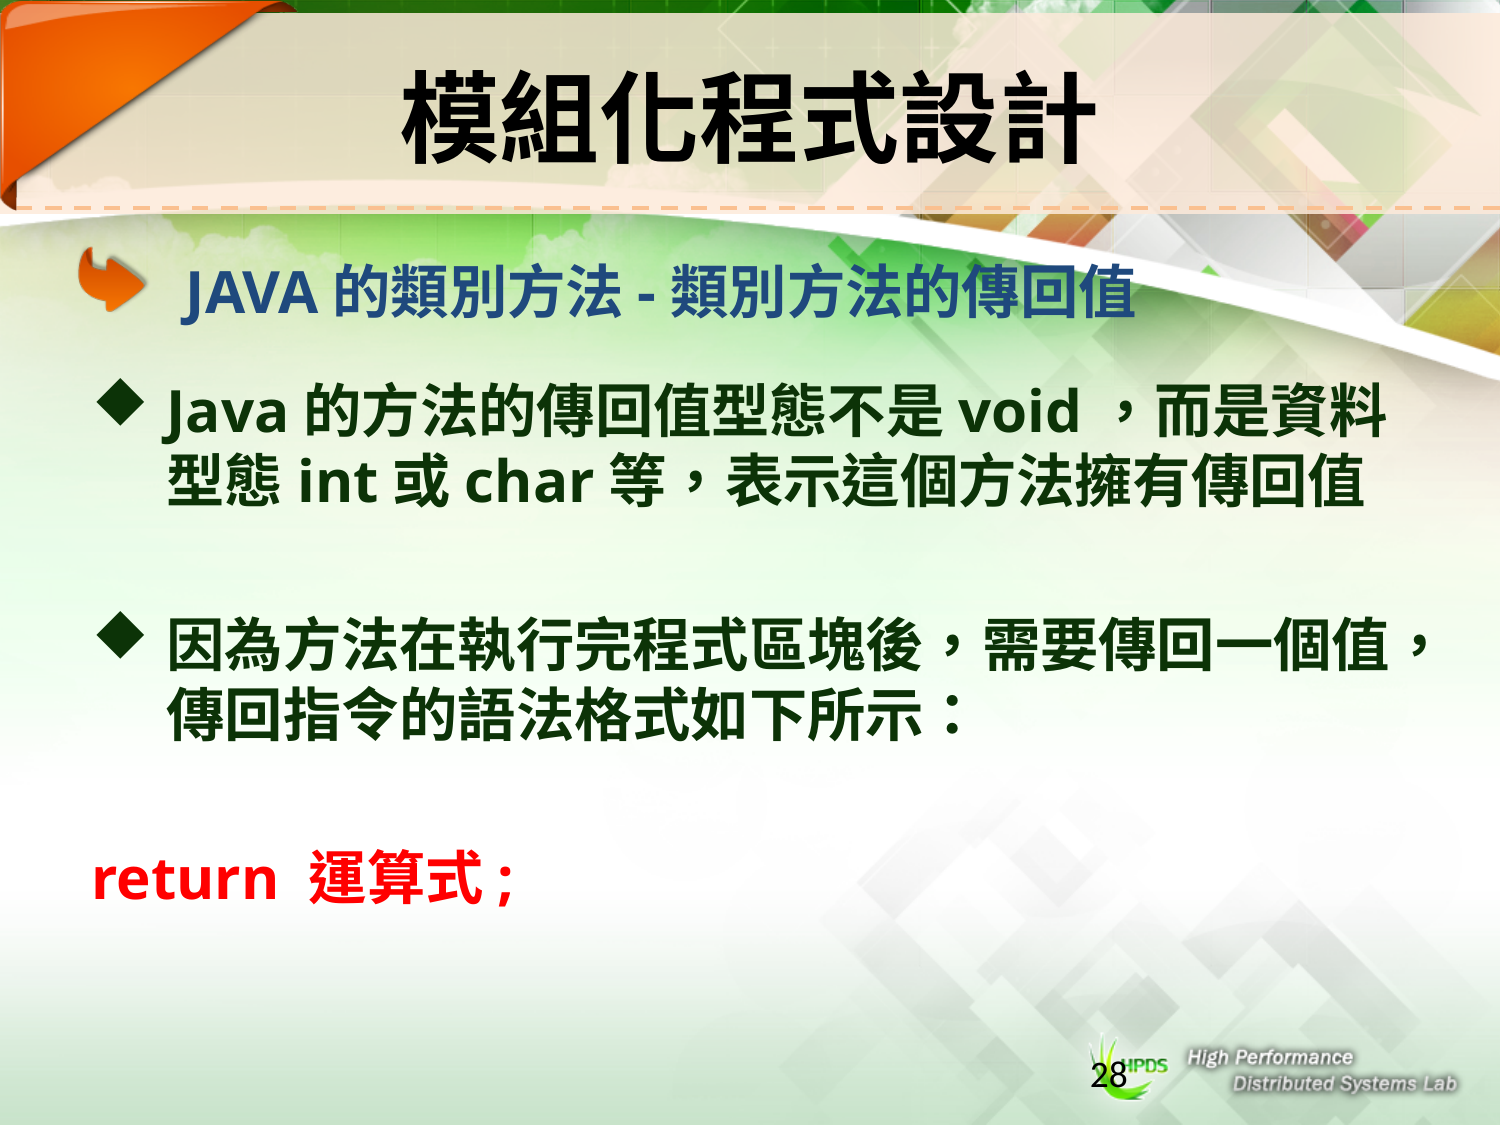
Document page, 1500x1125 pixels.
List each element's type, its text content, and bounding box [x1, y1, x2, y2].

picture [0, 0, 1500, 1125]
text_box [312, 11, 1500, 207]
text_box 模組化程式設計 [312, 48, 1436, 183]
list Java的方法的傳回值型態不是void，而是資料型態int或char等，表示這個方法擁有傳回值 因為方法在執行完程式區塊後，需要傳回一個值，傳回指令的語法格式如下所示： return 運算式; [76, 366, 1427, 1125]
text_box JAVA的類別方法-類別方法的傳回值 [171, 247, 1341, 333]
